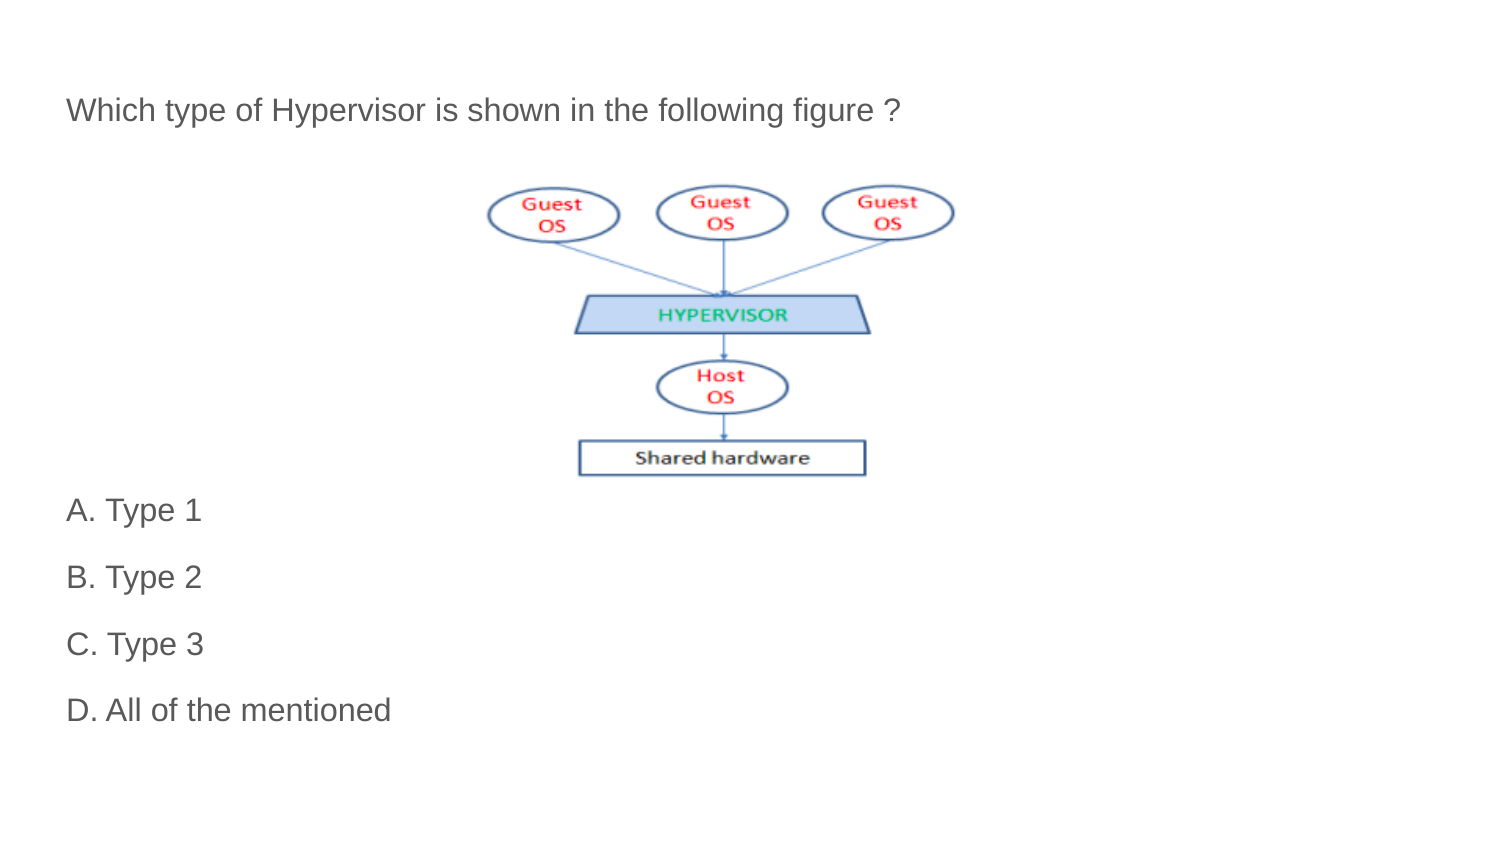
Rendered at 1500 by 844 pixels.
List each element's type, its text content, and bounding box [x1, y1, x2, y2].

picture [468, 159, 1018, 504]
list Which type of Hypervisor is shown in the following figure ? A. Type 1 B. Type 2 C. Type 3 D. All of the mentioned [51, 68, 1449, 750]
